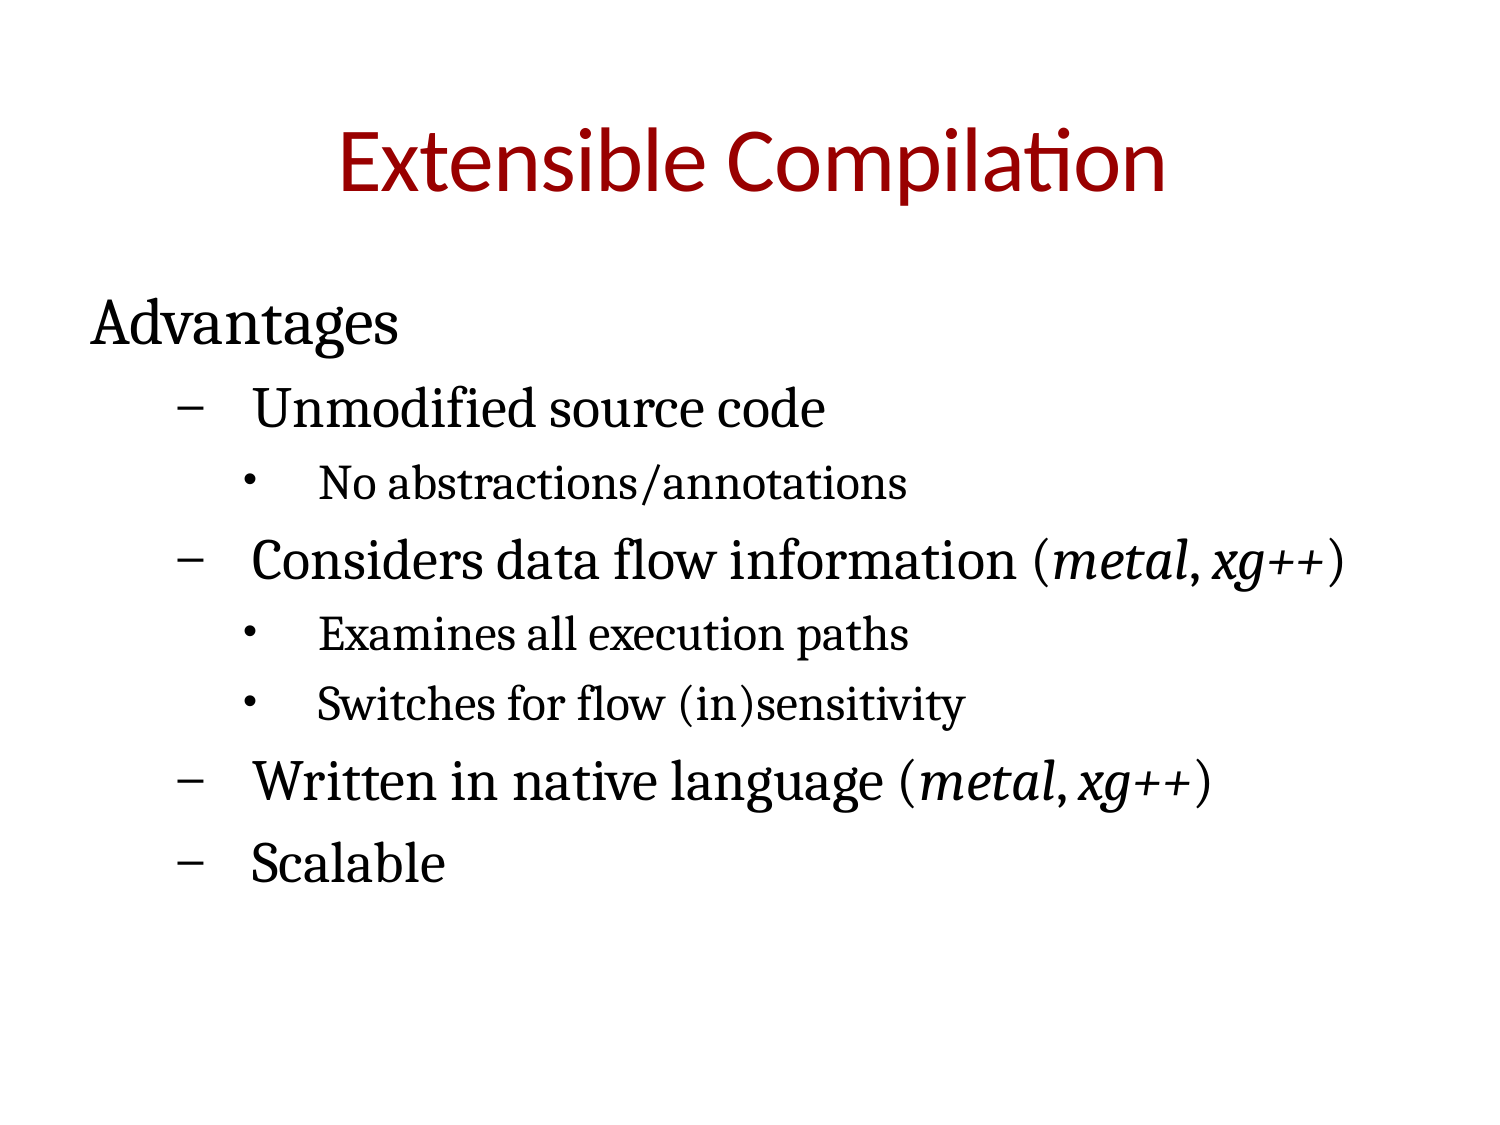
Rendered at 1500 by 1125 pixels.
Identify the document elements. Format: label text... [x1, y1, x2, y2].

title Extensible Compilation [78, 37, 1429, 225]
list Advantages Unmodified source code No abstractions/annotations Considers data flow information (metal, xg++) Examines all execution paths Switches for flow (in)sensitivity Written in native language (metal, xg++) Scalable [75, 262, 1425, 1078]
